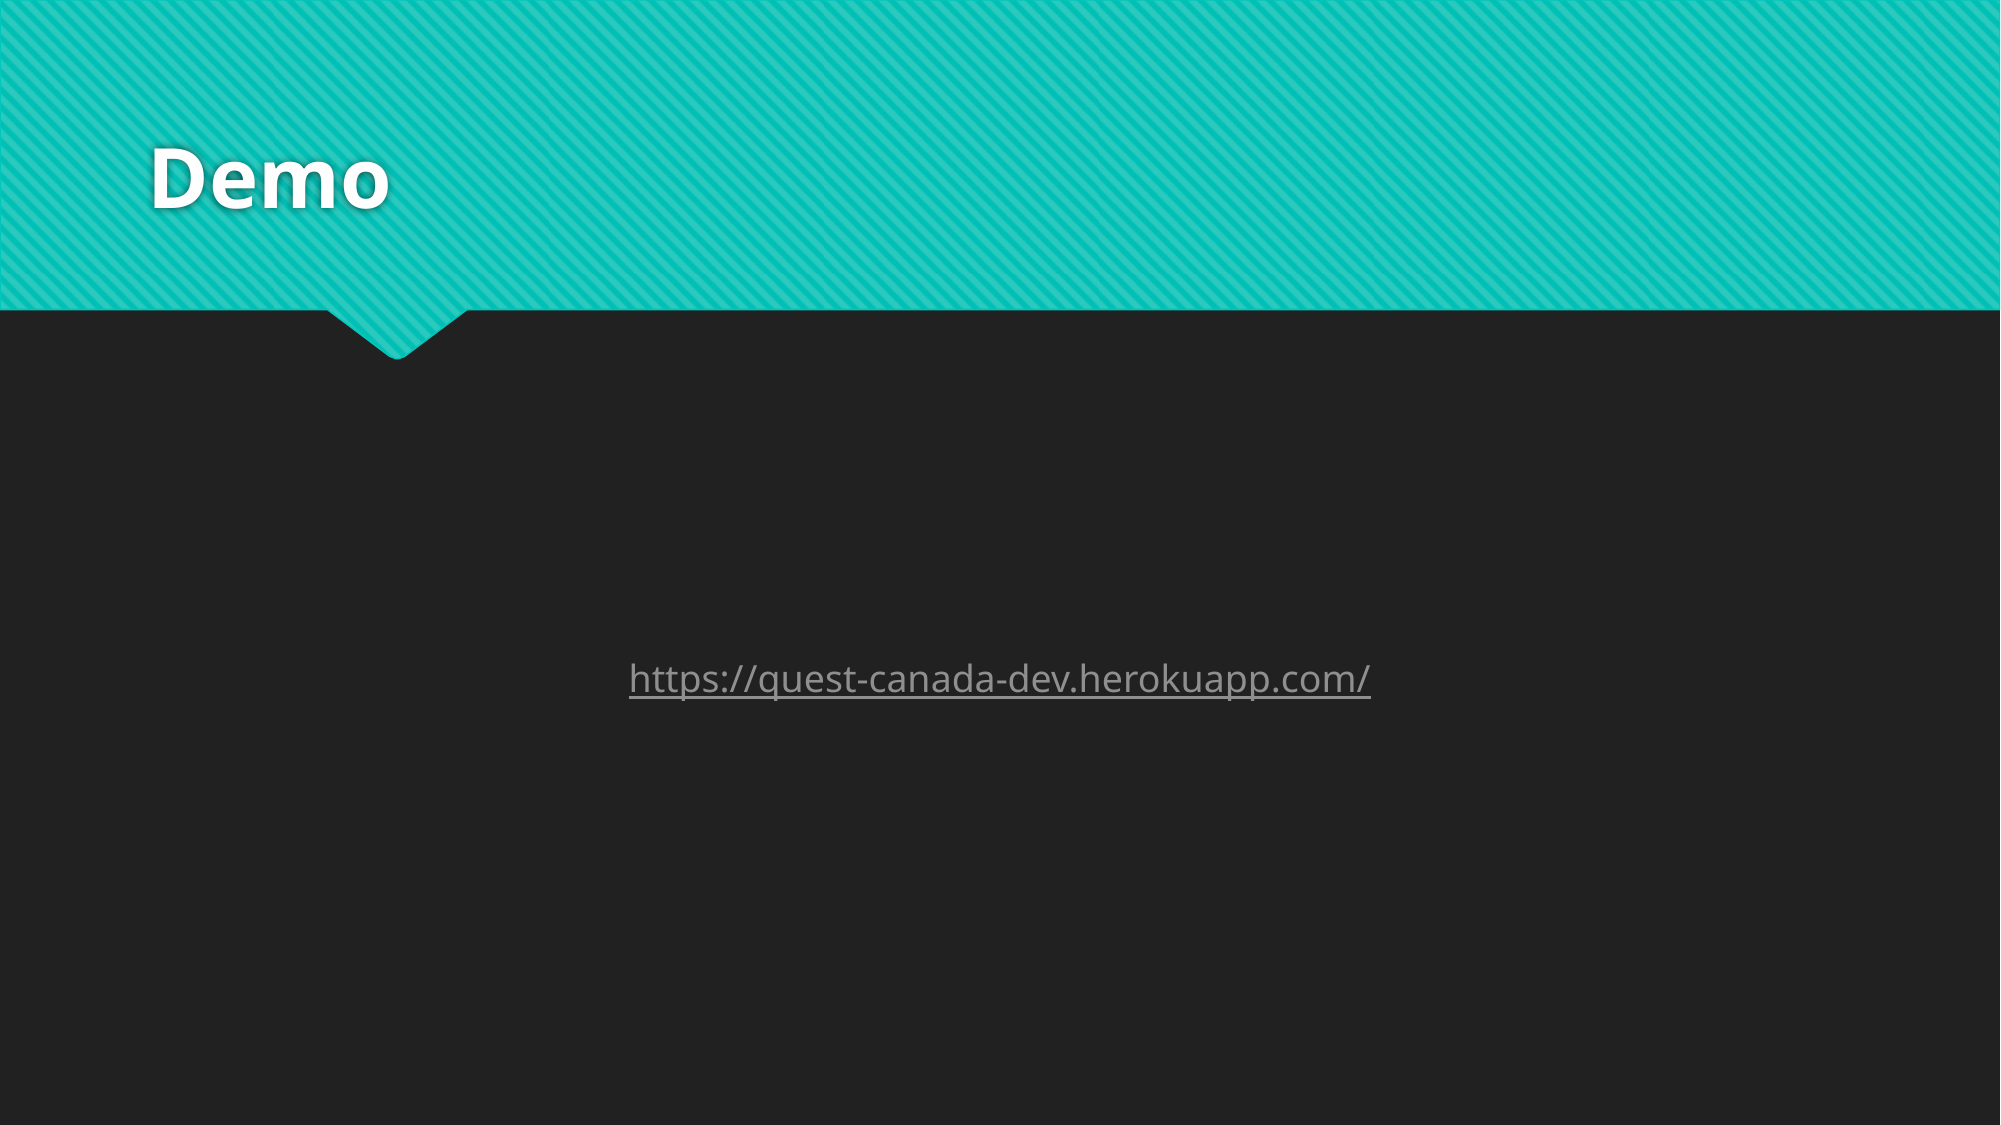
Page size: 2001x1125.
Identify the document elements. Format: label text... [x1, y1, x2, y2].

title Demo [132, 73, 1868, 233]
text_box https://quest-canada-dev.herokuapp.com/ [613, 648, 1387, 714]
